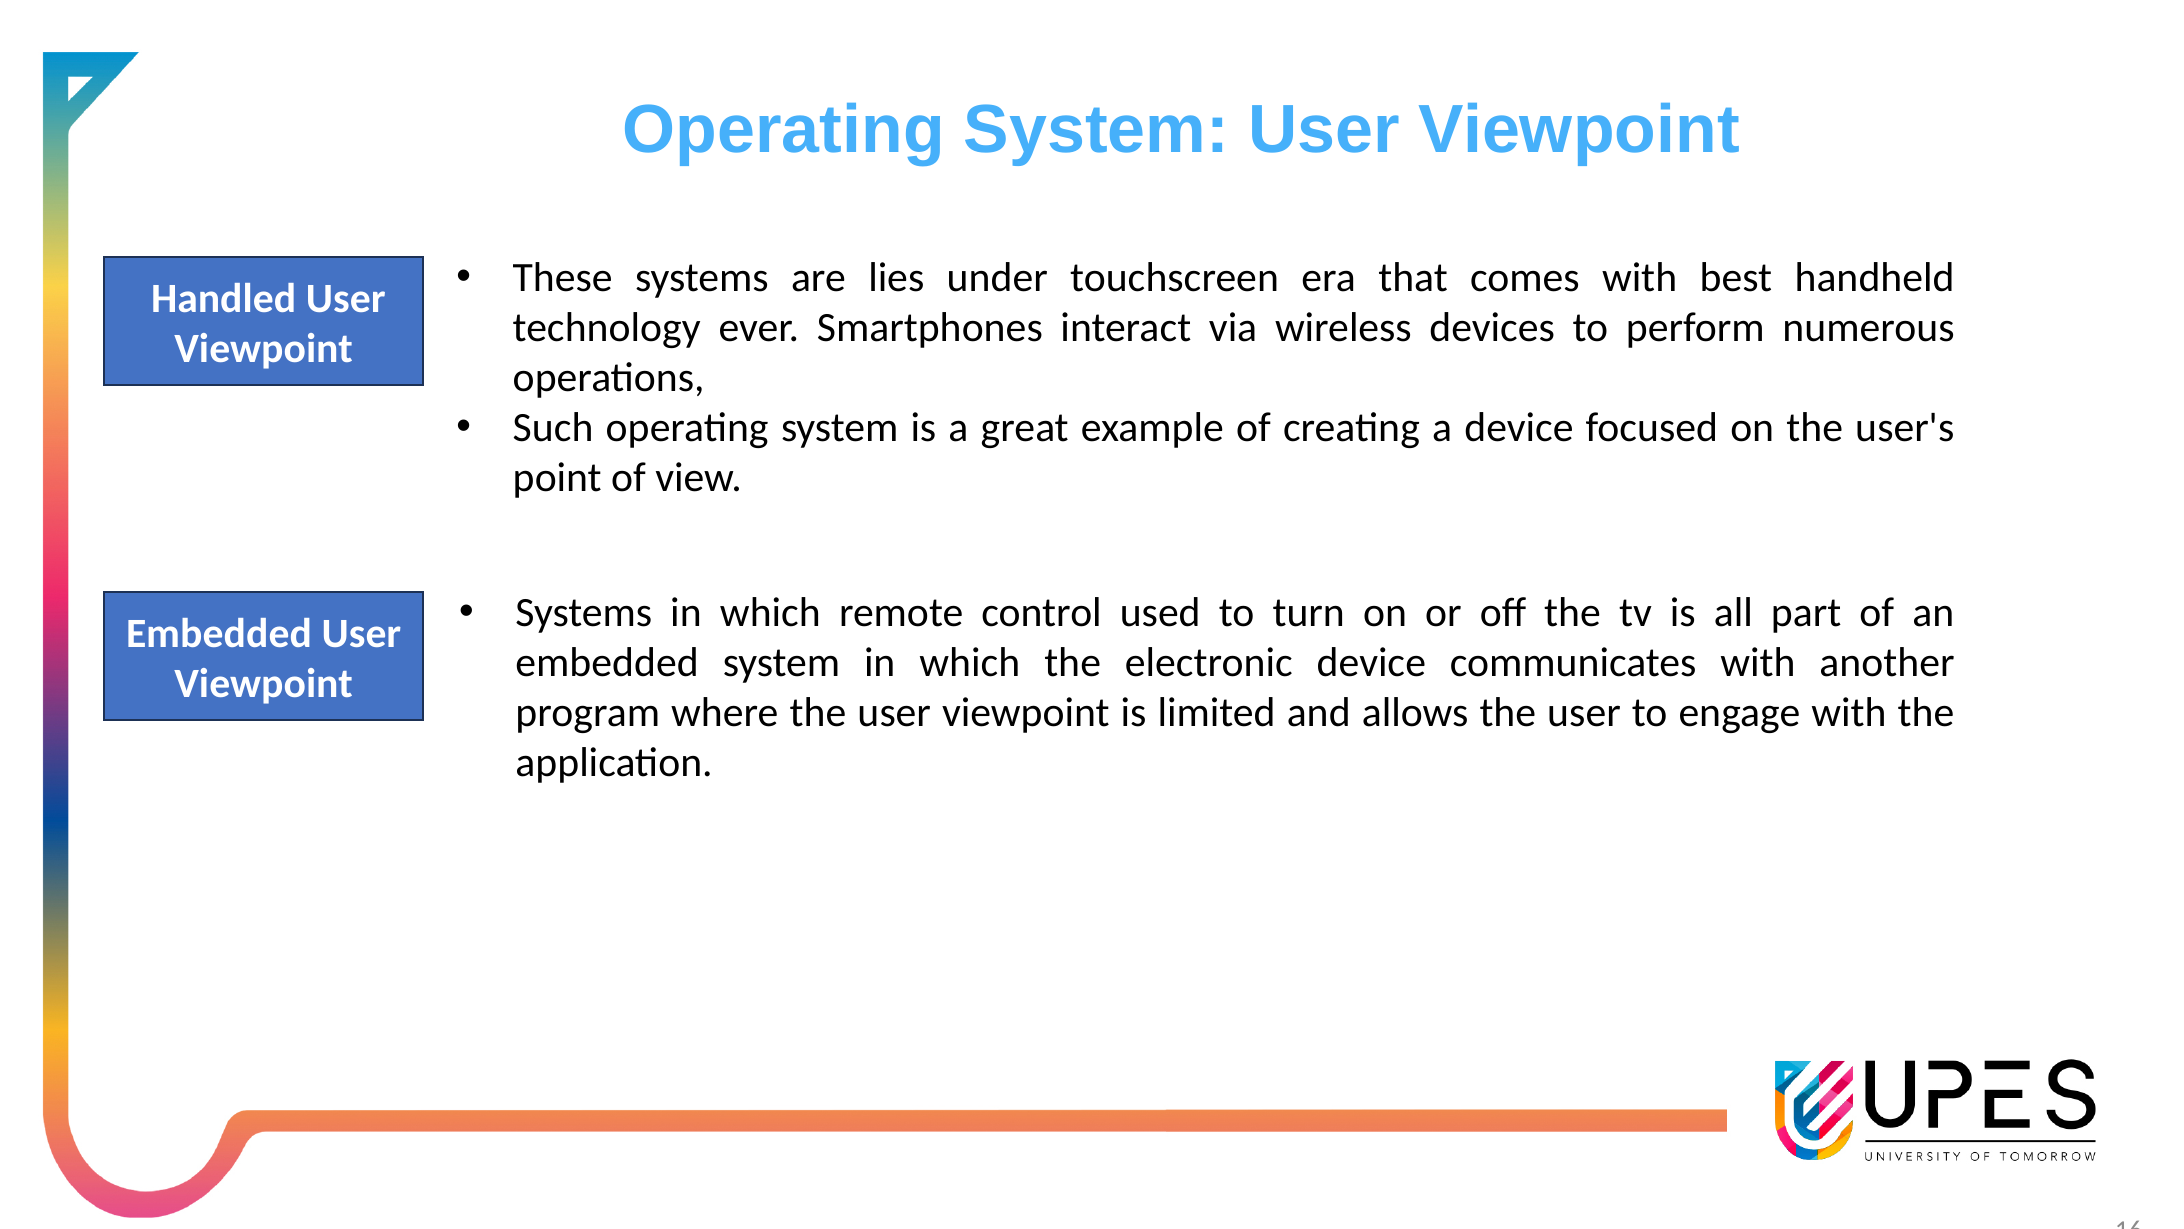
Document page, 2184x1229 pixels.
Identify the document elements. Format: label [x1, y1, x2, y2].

list [0, 16, 2184, 1229]
